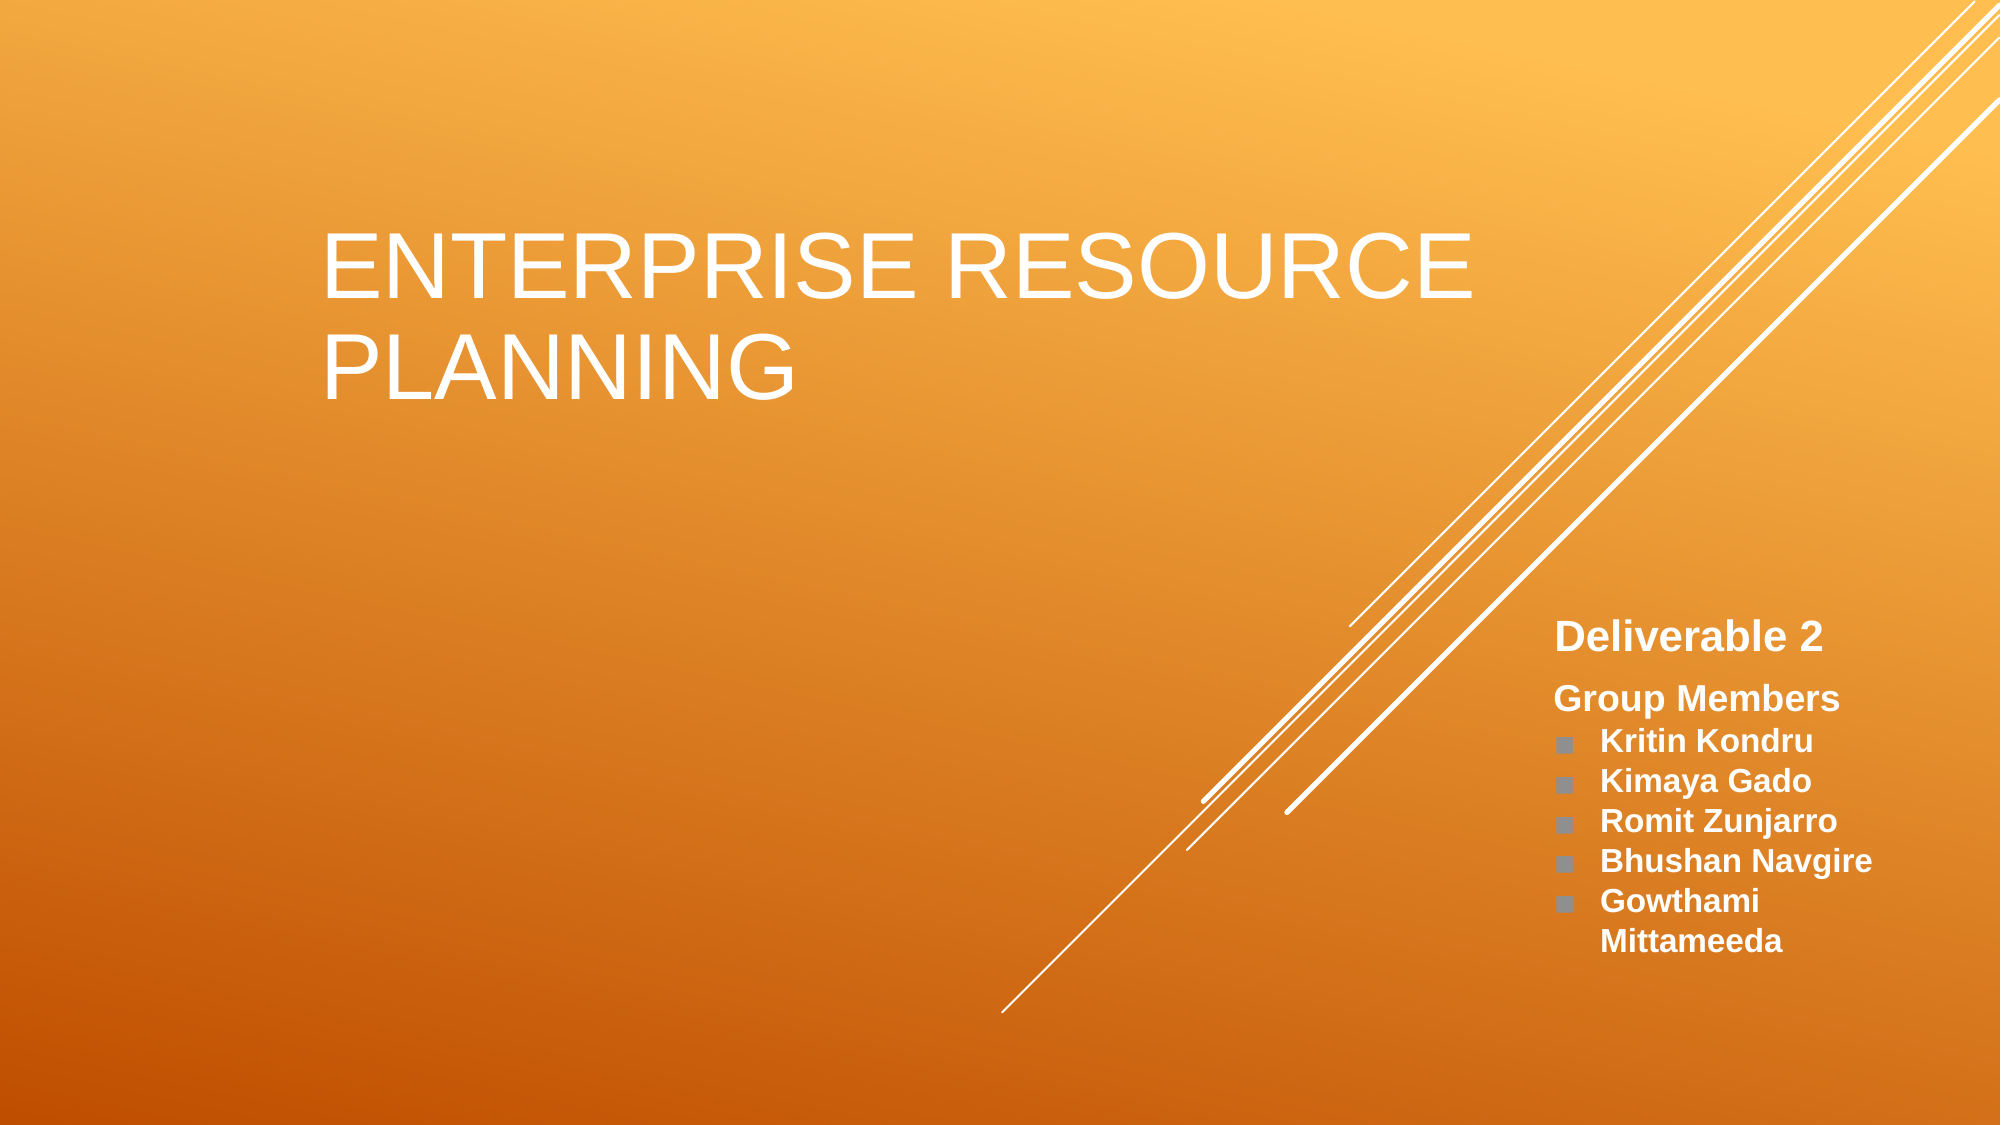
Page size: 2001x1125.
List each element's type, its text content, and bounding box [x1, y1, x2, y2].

title Enterprise Resource Planning [305, 310, 1825, 428]
subtitle Deliverable 2 [639, 606, 1840, 756]
text_box Group Members Kritin Kondru Kimaya Gado Romit Zunjarro Bhushan Navgire Gowthami Mittameeda [1538, 666, 1951, 985]
